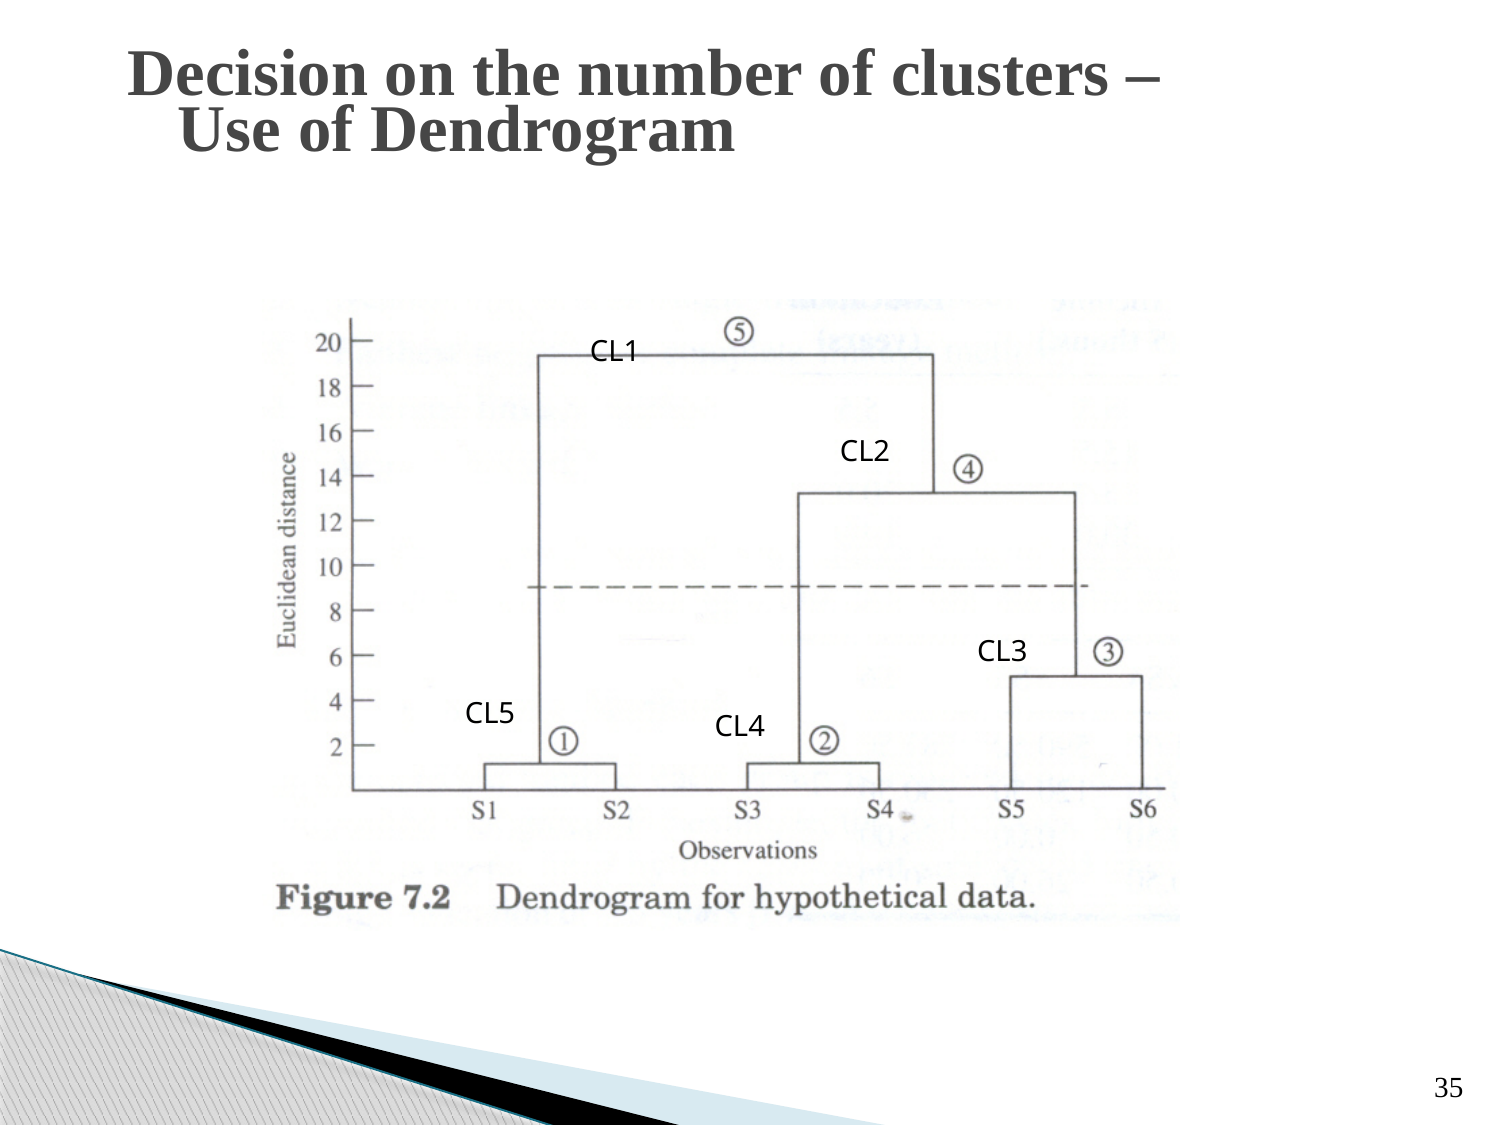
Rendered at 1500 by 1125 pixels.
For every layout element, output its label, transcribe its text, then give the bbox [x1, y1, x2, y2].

title Decision on the number of clusters – Use of Dendrogram [112, 24, 1388, 188]
slide_number 35 [1418, 1051, 1479, 1112]
picture [262, 299, 1180, 931]
